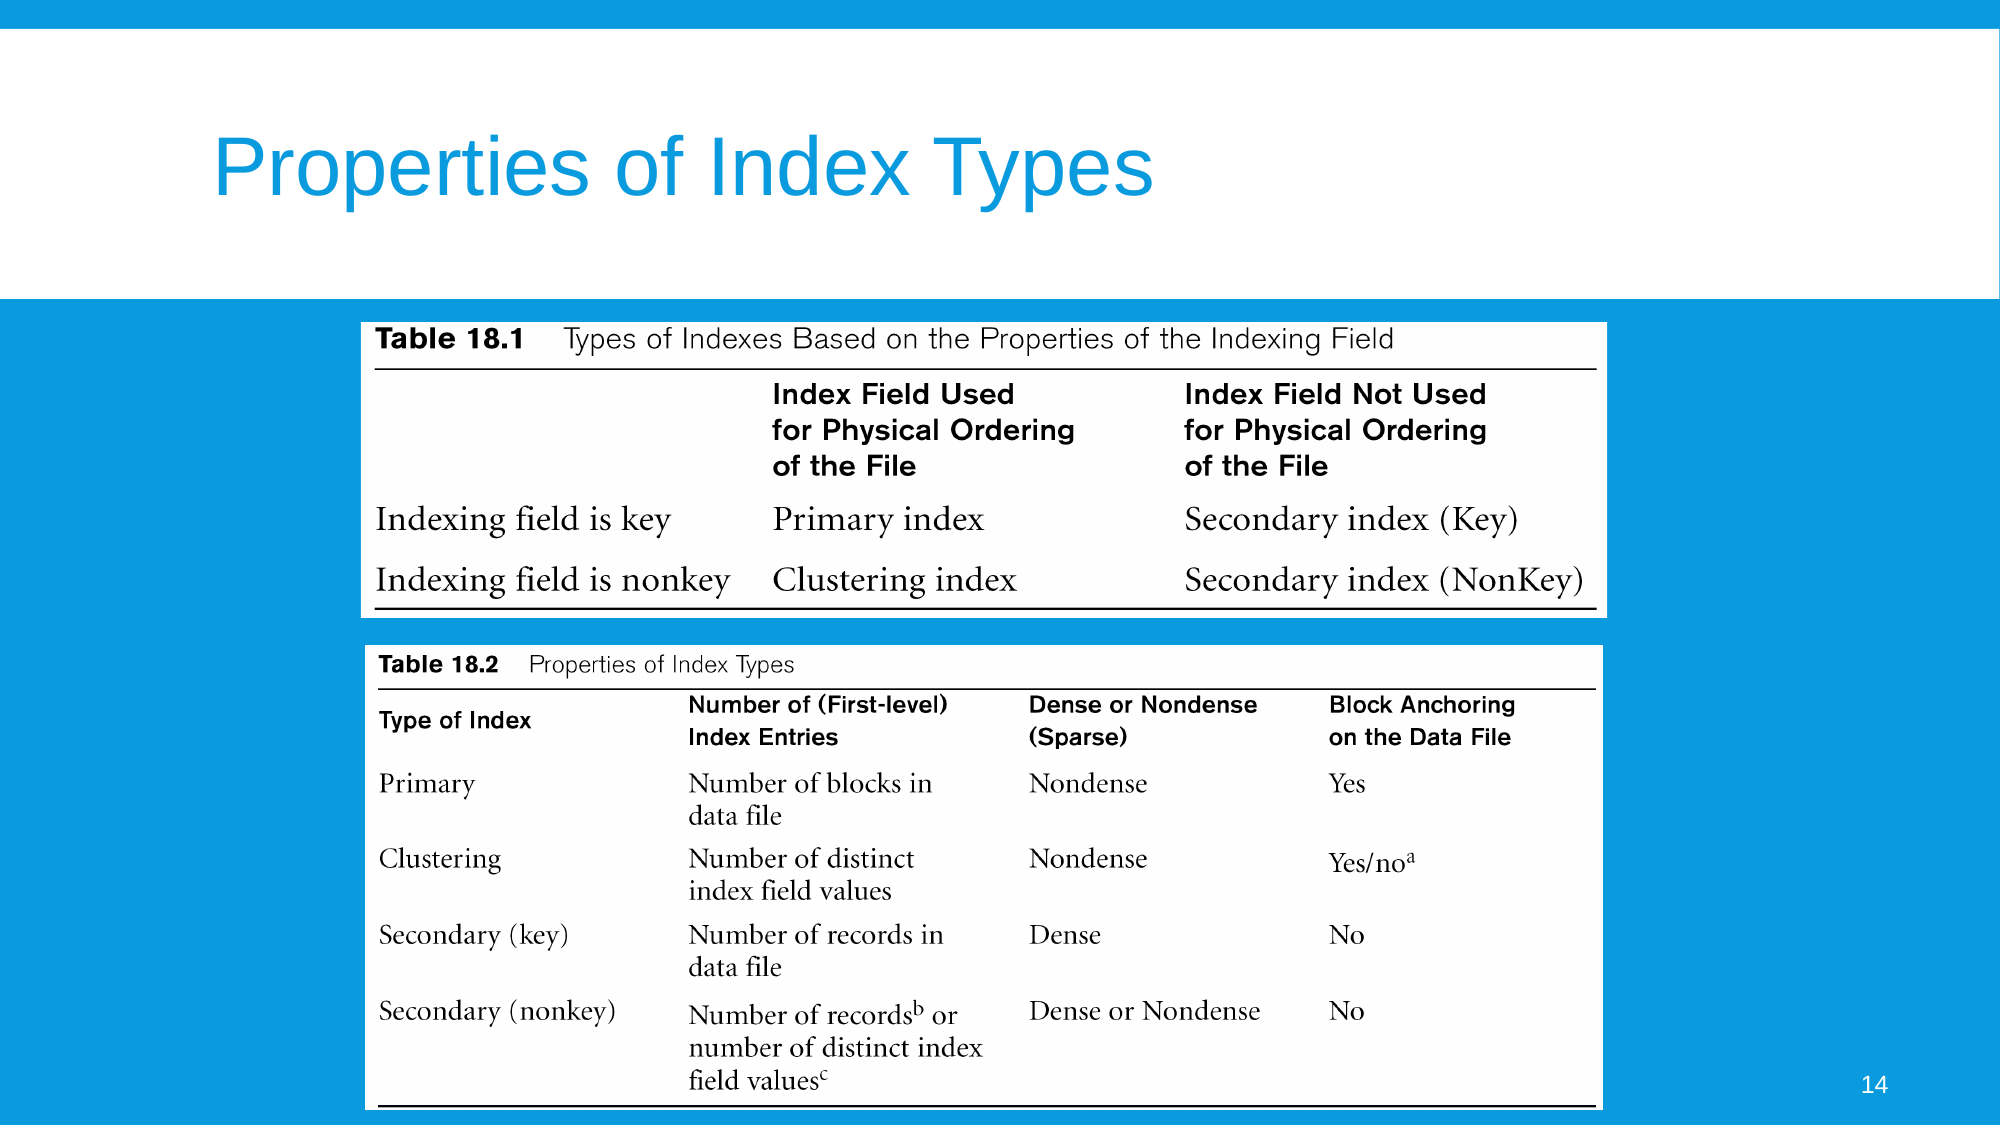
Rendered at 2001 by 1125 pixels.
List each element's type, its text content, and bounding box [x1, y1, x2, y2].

picture [361, 323, 1607, 617]
slide_number 14 [1748, 1053, 1904, 1114]
title Properties of Index Types [197, 46, 1803, 295]
picture [366, 646, 1602, 1109]
